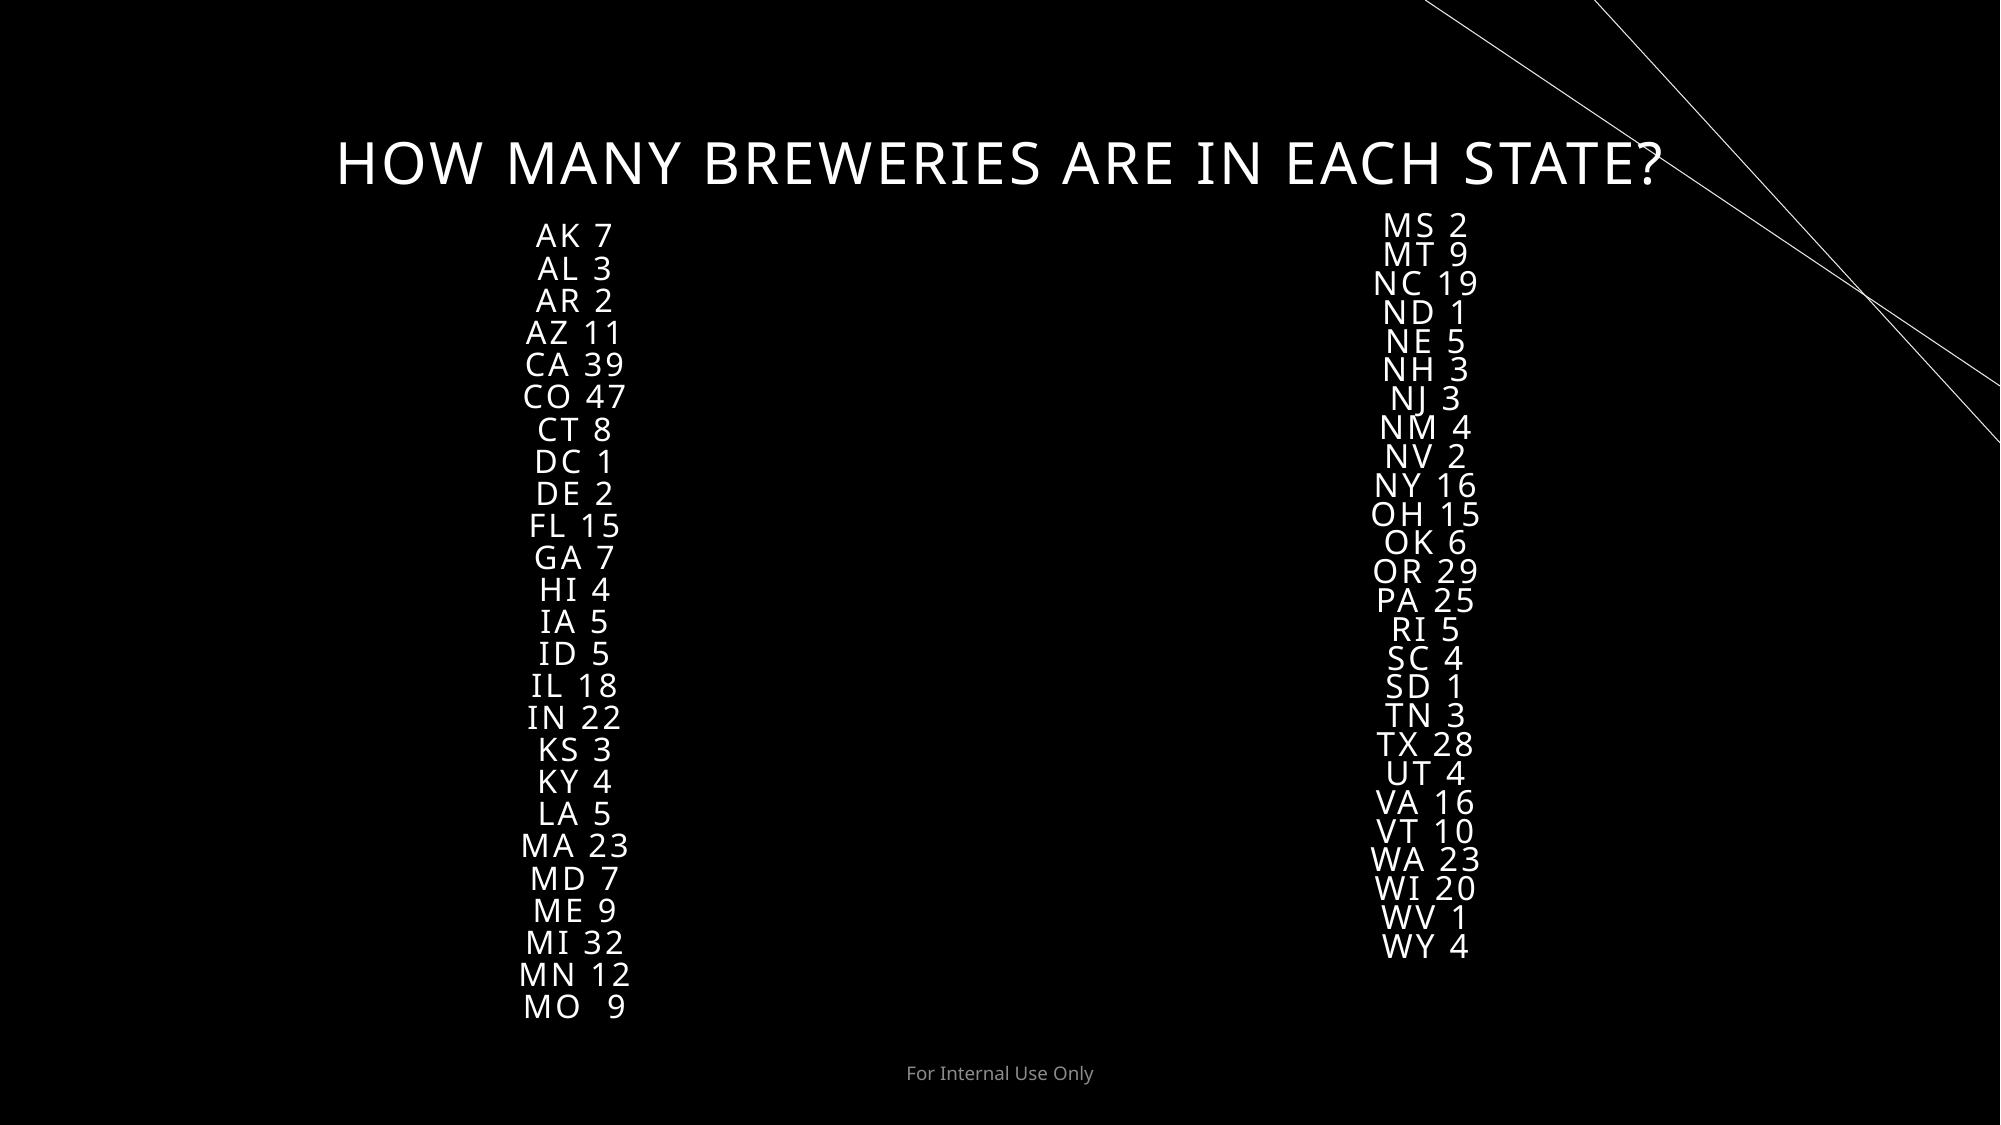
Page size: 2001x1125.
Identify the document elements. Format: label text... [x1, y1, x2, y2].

title How many breweries are in each state? [309, 69, 1691, 261]
list AK 7 AL 3 AR 2 AZ 11 CA 39 CO 47 CT 8 DC 1 DE 2 FL 15 GA 7 HI 4 IA 5 ID 5 IL 18 IN 22 KS 3 KY 4 LA 5 MA 23 MD 7 ME 9 MI 32 MN 12 MO 9 [243, 223, 906, 1035]
footer For Internal Use Only [662, 1042, 1338, 1103]
list MS 2 MT 9 NC 19 ND 1 NE 5 NH 3 NJ 3 NM 4 NV 2 NY 16 OH 15 OK 6 OR 29 PA 25 RI 5 SC 4 SD 1 TN 3 TX 28 UT 4 VA 16 VT 10 WA 23 WI 20 WV 1 WY 4 [1094, 223, 1757, 968]
